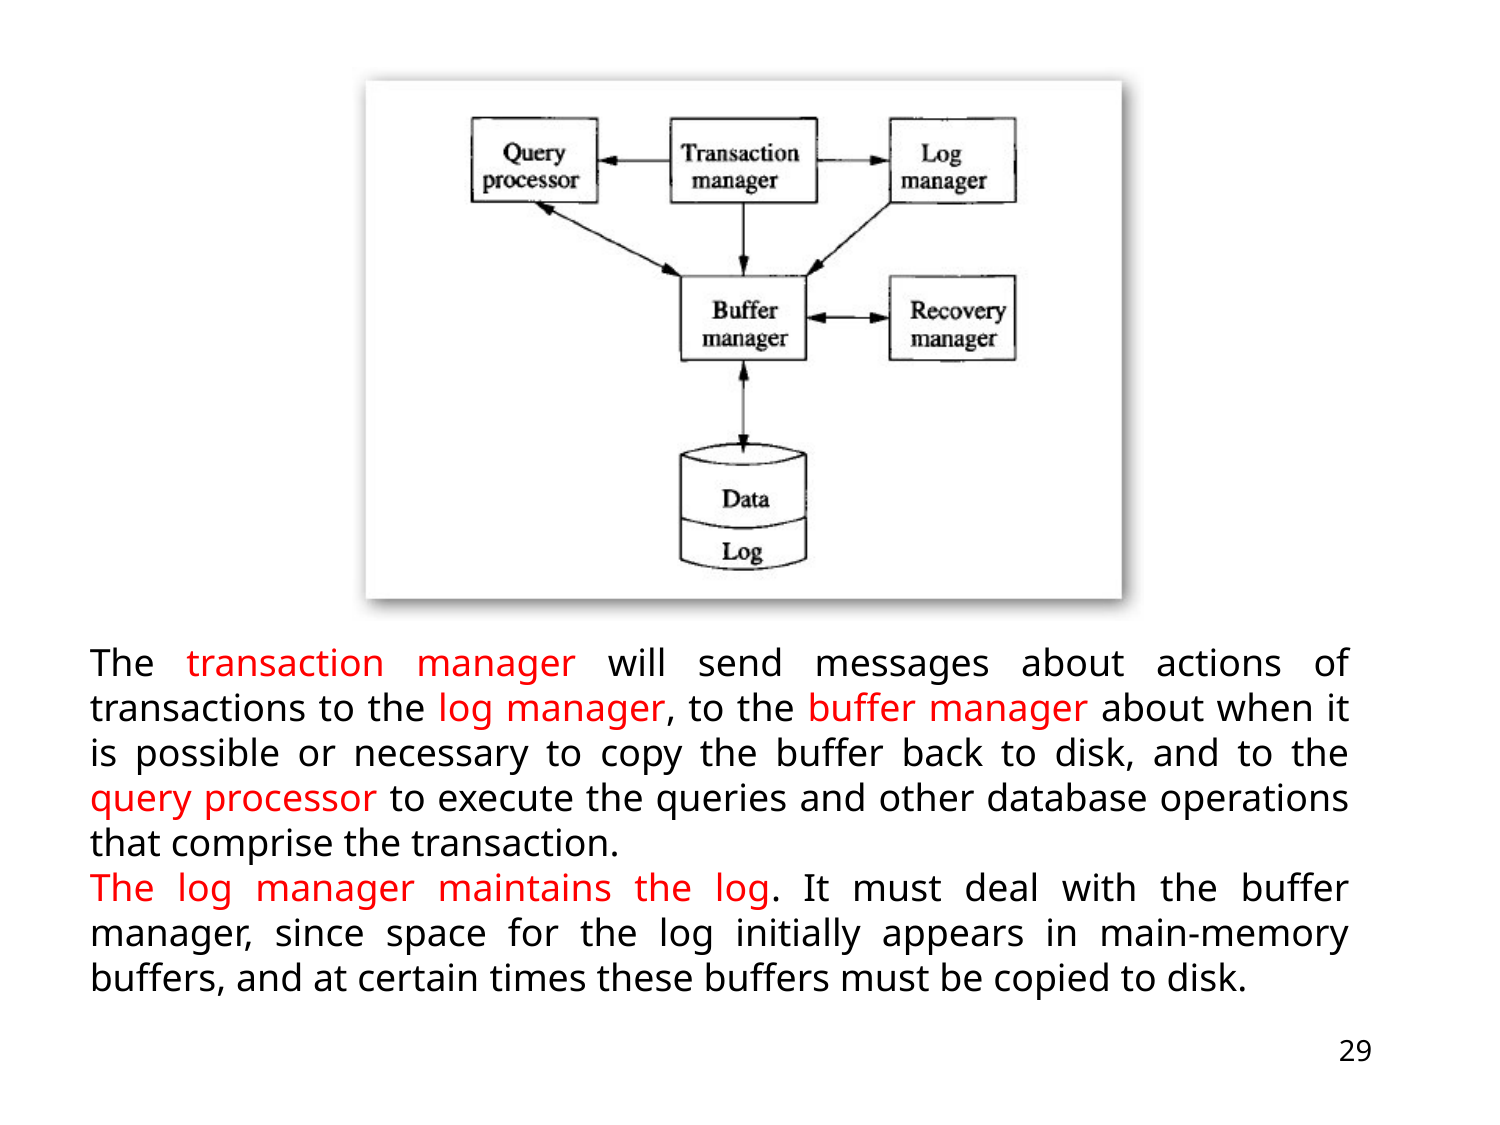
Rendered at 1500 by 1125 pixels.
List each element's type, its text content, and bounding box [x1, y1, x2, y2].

text_box The transaction manager will send messages about actions of transactions to the log manager, to the buffer manager about when it is possible or necessary to copy the buffer back to disk, and to the query processor to execute the queries and other database operations that comprise the transaction. The log manager maintains the log. It must deal with the buffer manager, since space for the log initially appears in main-memory buffers, and at certain times these buffers must be copied to disk. [75, 631, 1365, 1006]
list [352, 66, 1144, 621]
slide_number 29 [1074, 1024, 1388, 1101]
